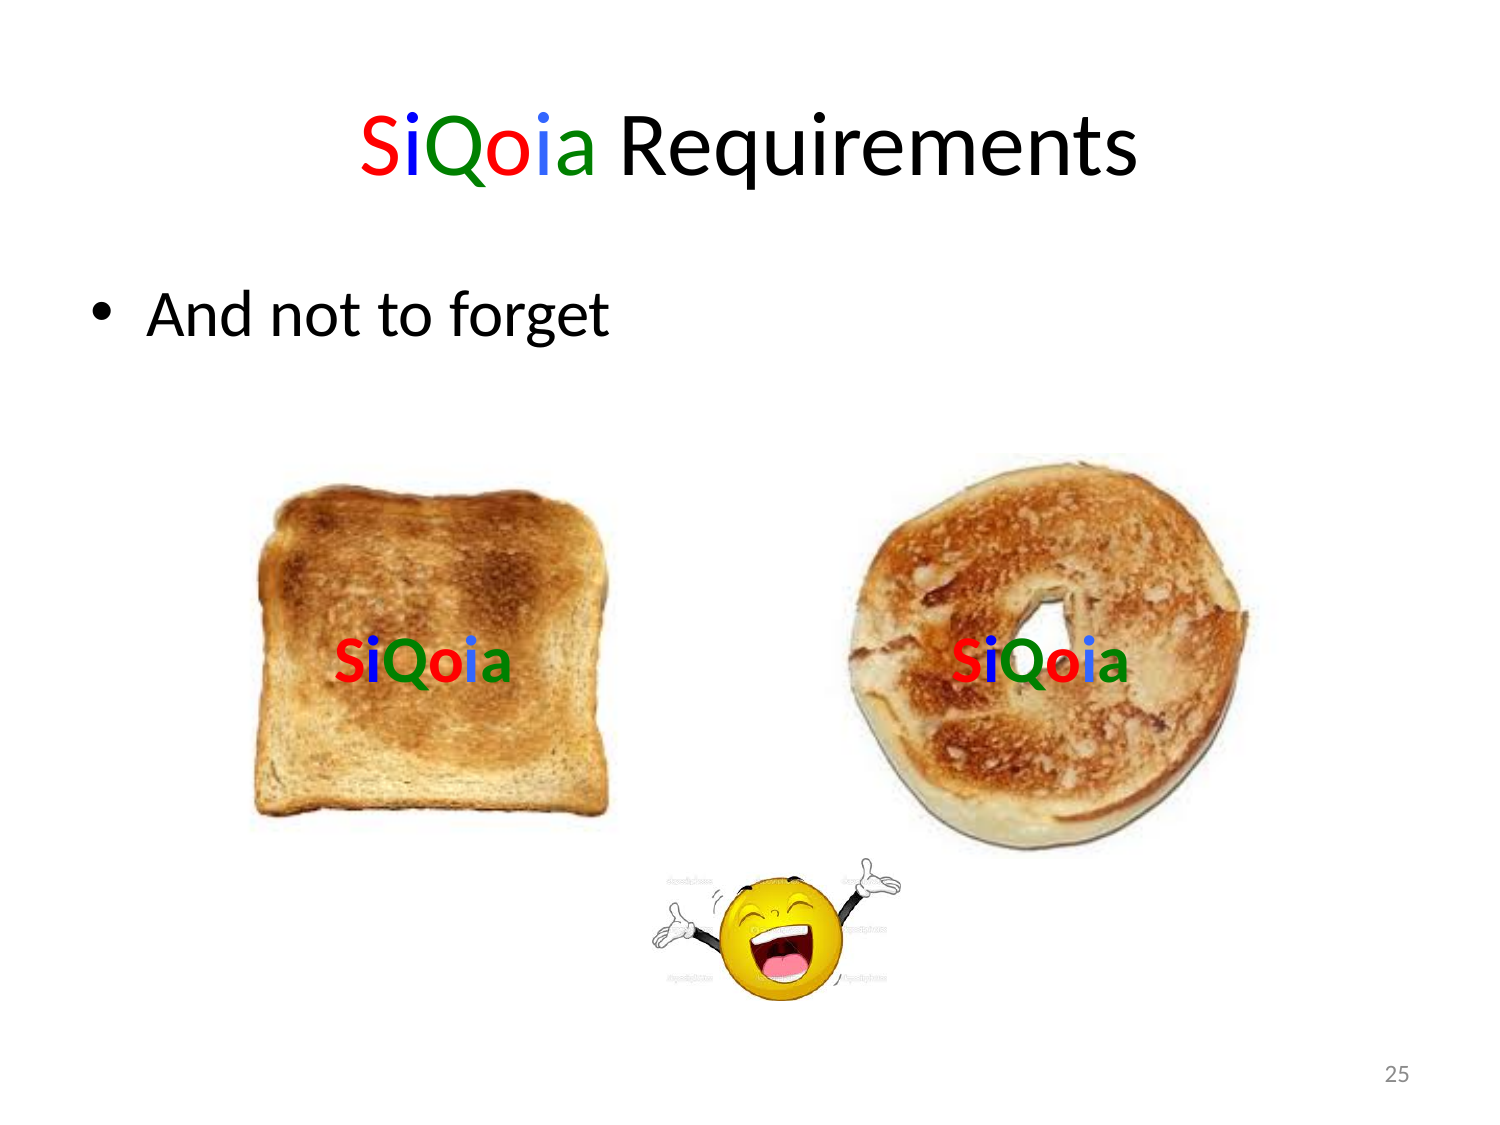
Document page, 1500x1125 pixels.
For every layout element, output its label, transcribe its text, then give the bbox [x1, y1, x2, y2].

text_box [183, 431, 1317, 881]
picture [651, 857, 901, 1001]
list And not to forget [75, 262, 1425, 1005]
title SiQoia Requirements [75, 45, 1425, 233]
slide_number 25 [1074, 1042, 1425, 1103]
